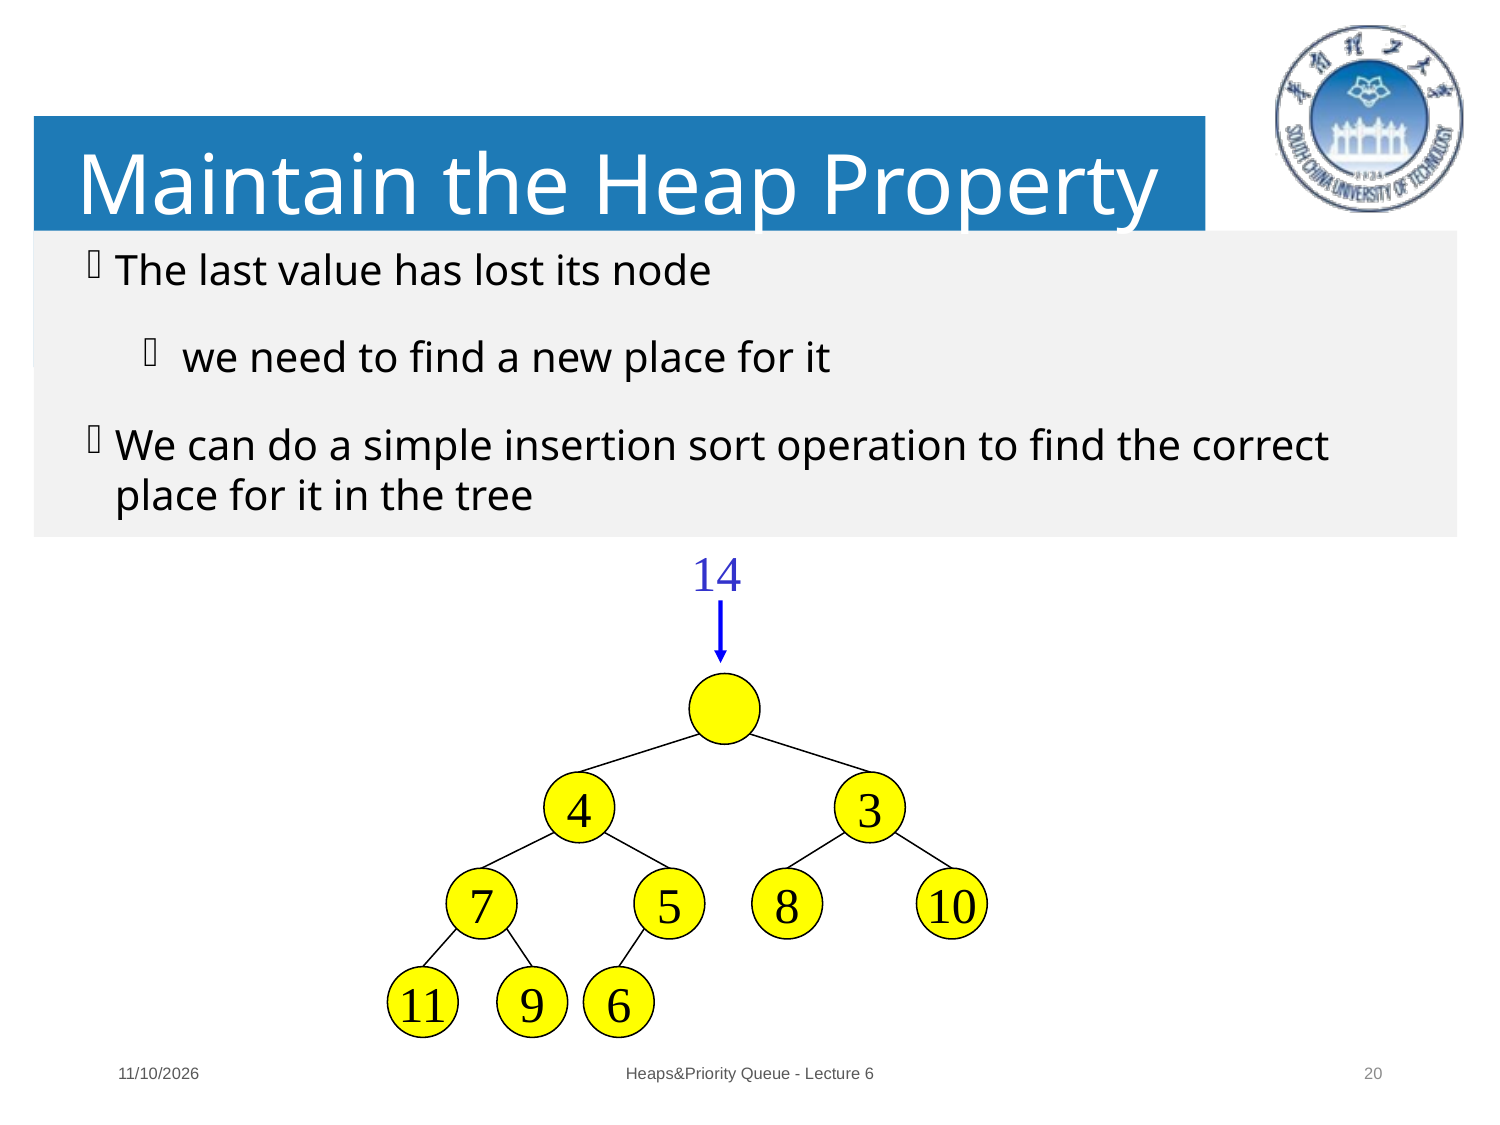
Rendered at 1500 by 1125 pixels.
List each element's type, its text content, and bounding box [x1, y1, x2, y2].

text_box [387, 536, 988, 1038]
footer Heaps&Priority Queue - Lecture 6 [496, 1042, 1004, 1103]
slide_number 20 [1060, 1042, 1398, 1103]
picture [1269, 18, 1472, 221]
text_box [33, 230, 1458, 538]
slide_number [103, 1042, 441, 1103]
text_box [33, 115, 64, 230]
text_box Maintain the Heap Property [64, 113, 1270, 262]
list The last value has lost its node we need to find a new place for it We can do a simple insertion sort operation to find the correct place for it in the tree [71, 236, 1405, 531]
